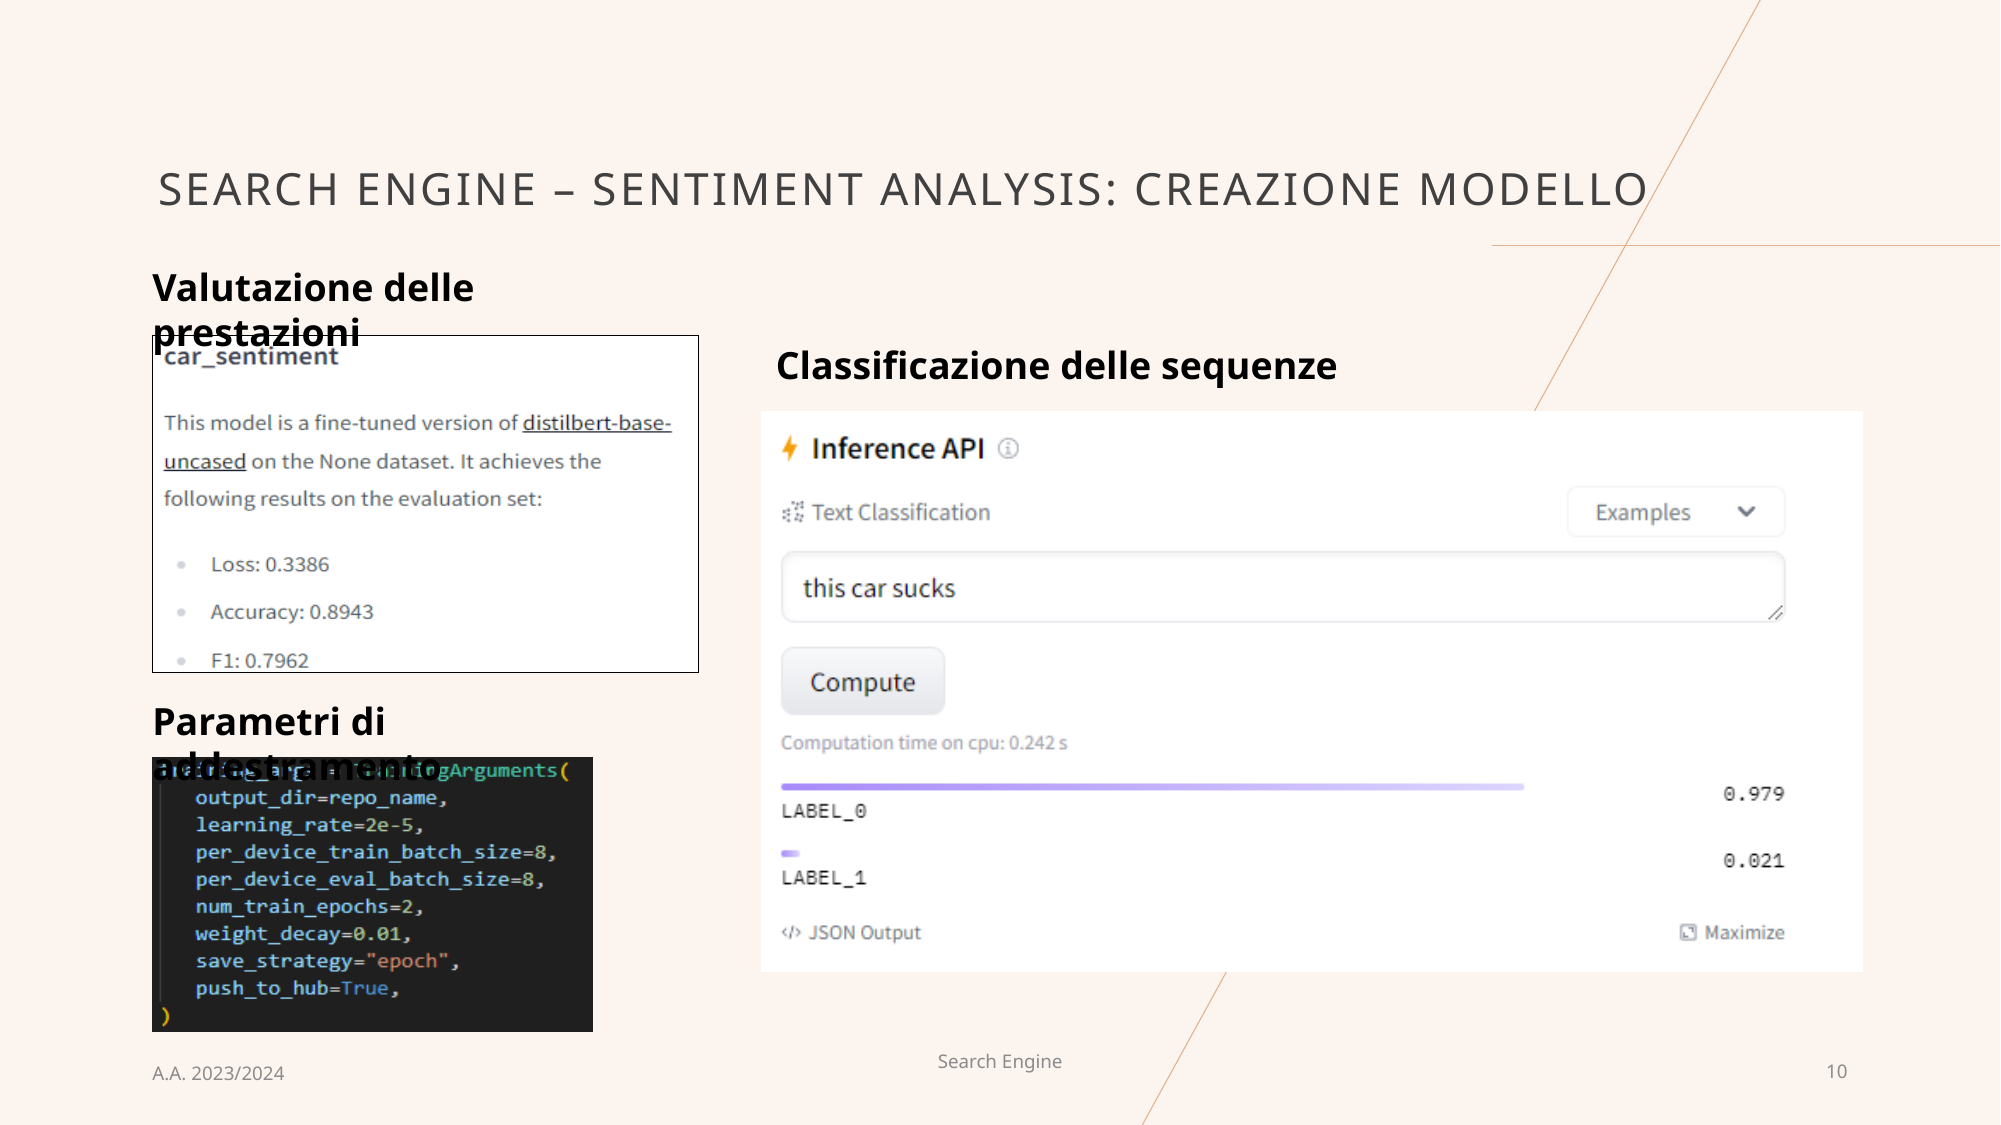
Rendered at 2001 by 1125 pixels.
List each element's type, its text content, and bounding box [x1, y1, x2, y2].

text_box Classificazione delle sequenze [761, 334, 1788, 395]
slide_number 10 [1412, 1042, 1863, 1103]
title Search engine – Sentiment Analysis: creazione modello [143, 135, 1857, 223]
footer Search Engine [857, 1042, 1143, 1103]
picture [152, 757, 593, 1032]
picture [761, 411, 1863, 972]
slide_number A.A. 2023/2024 [137, 1042, 588, 1103]
picture [152, 335, 699, 673]
text_box Parametri di addestramento [137, 690, 654, 796]
text_box Valutazione delle prestazioni [137, 256, 699, 362]
